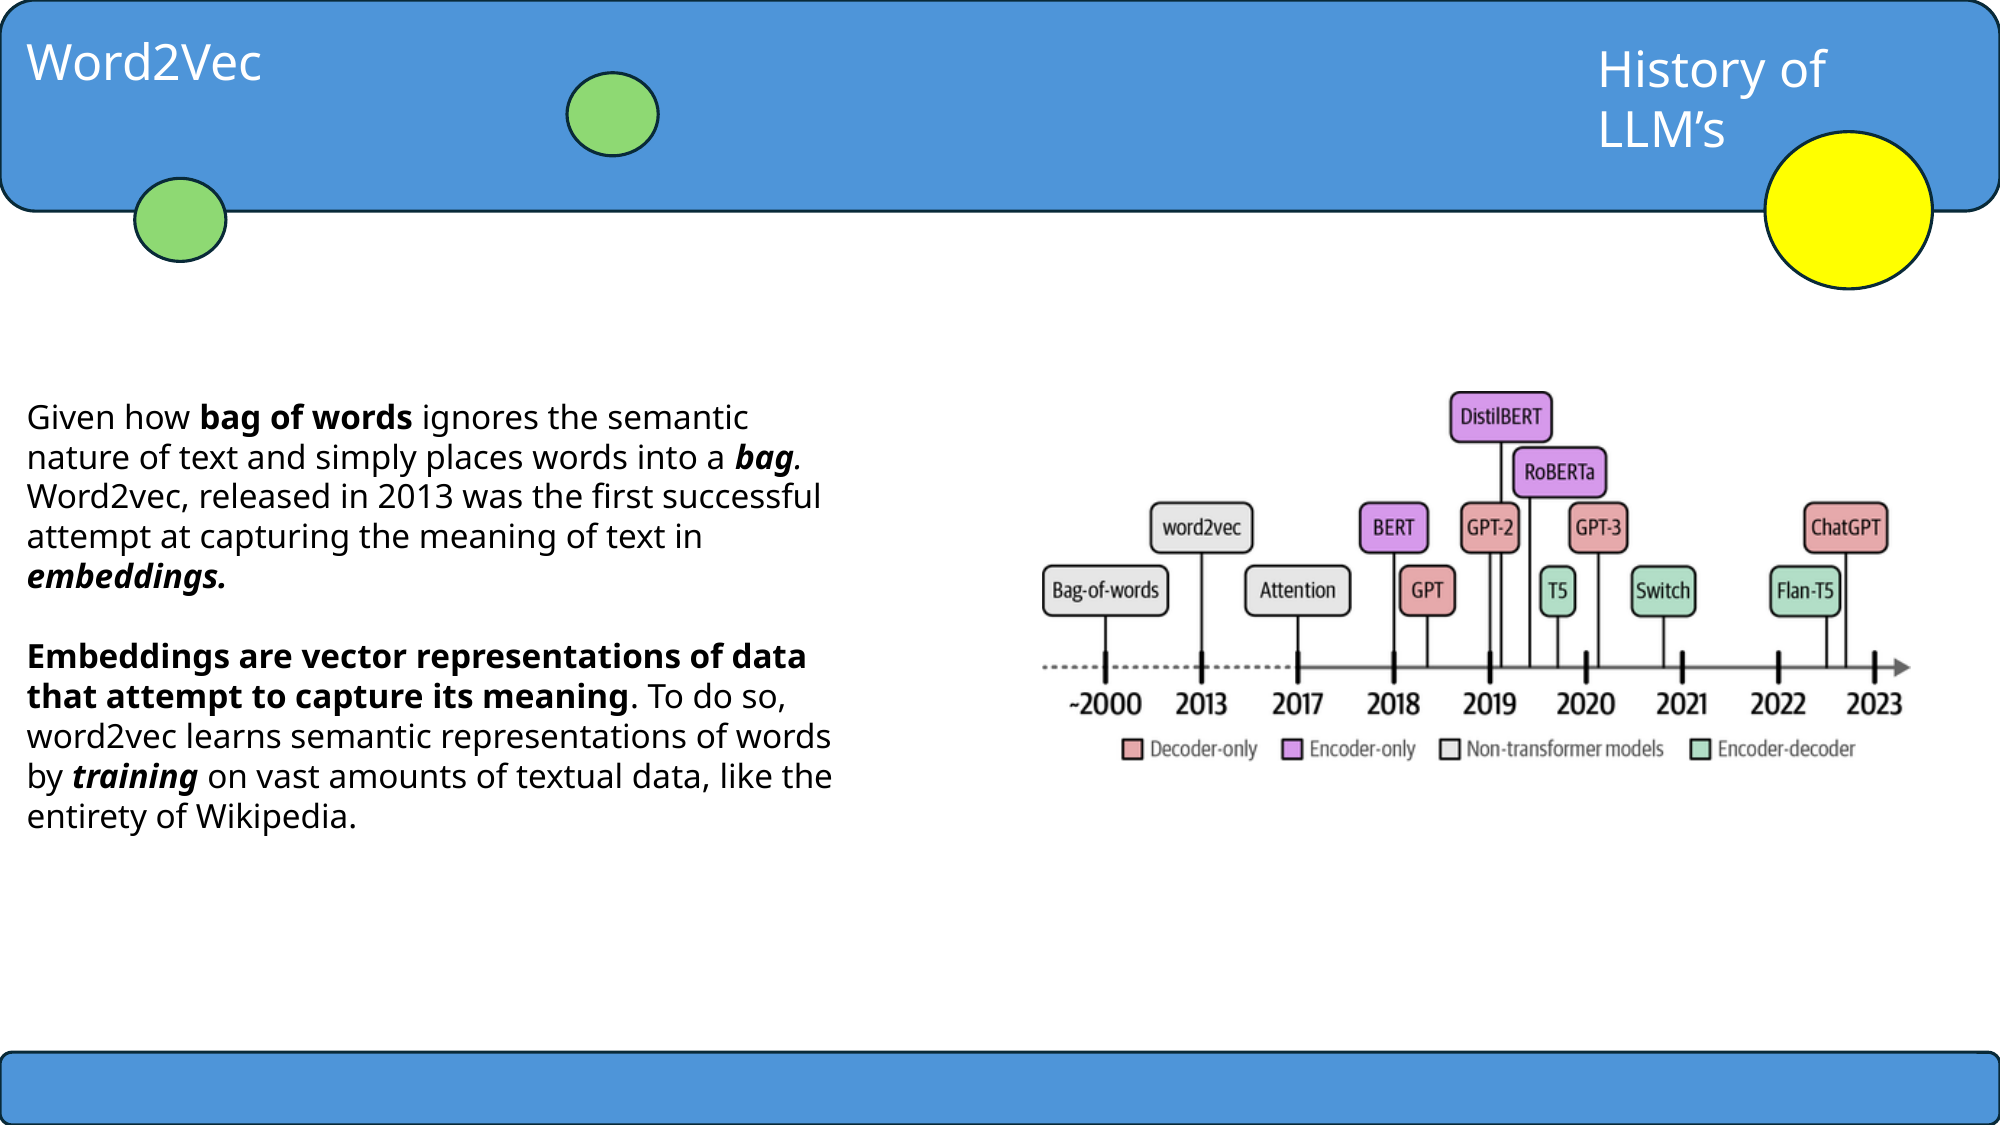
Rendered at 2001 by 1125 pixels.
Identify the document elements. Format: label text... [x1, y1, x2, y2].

text_box [1763, 165, 1935, 291]
text_box Word2Vec [11, 22, 567, 98]
text_box History of LLM’s [1582, 29, 1972, 165]
text_box Given how bag of words ignores the semantic nature of text and simply places words into a bag. Word2vec, released in 2013 was the first successful attempt at capturing the meaning of text in embeddings. Embeddings are vector representations of data that attempt to capture its meaning. To do so, word2vec learns semantic representations of words by training on vast amounts of textual data, like the entirety of Wikipedia. [11, 388, 871, 843]
picture [1041, 390, 1911, 763]
text_box [0, 0, 2000, 213]
text_box [0, 1050, 2000, 1125]
text_box [133, 176, 228, 263]
text_box [565, 71, 660, 158]
